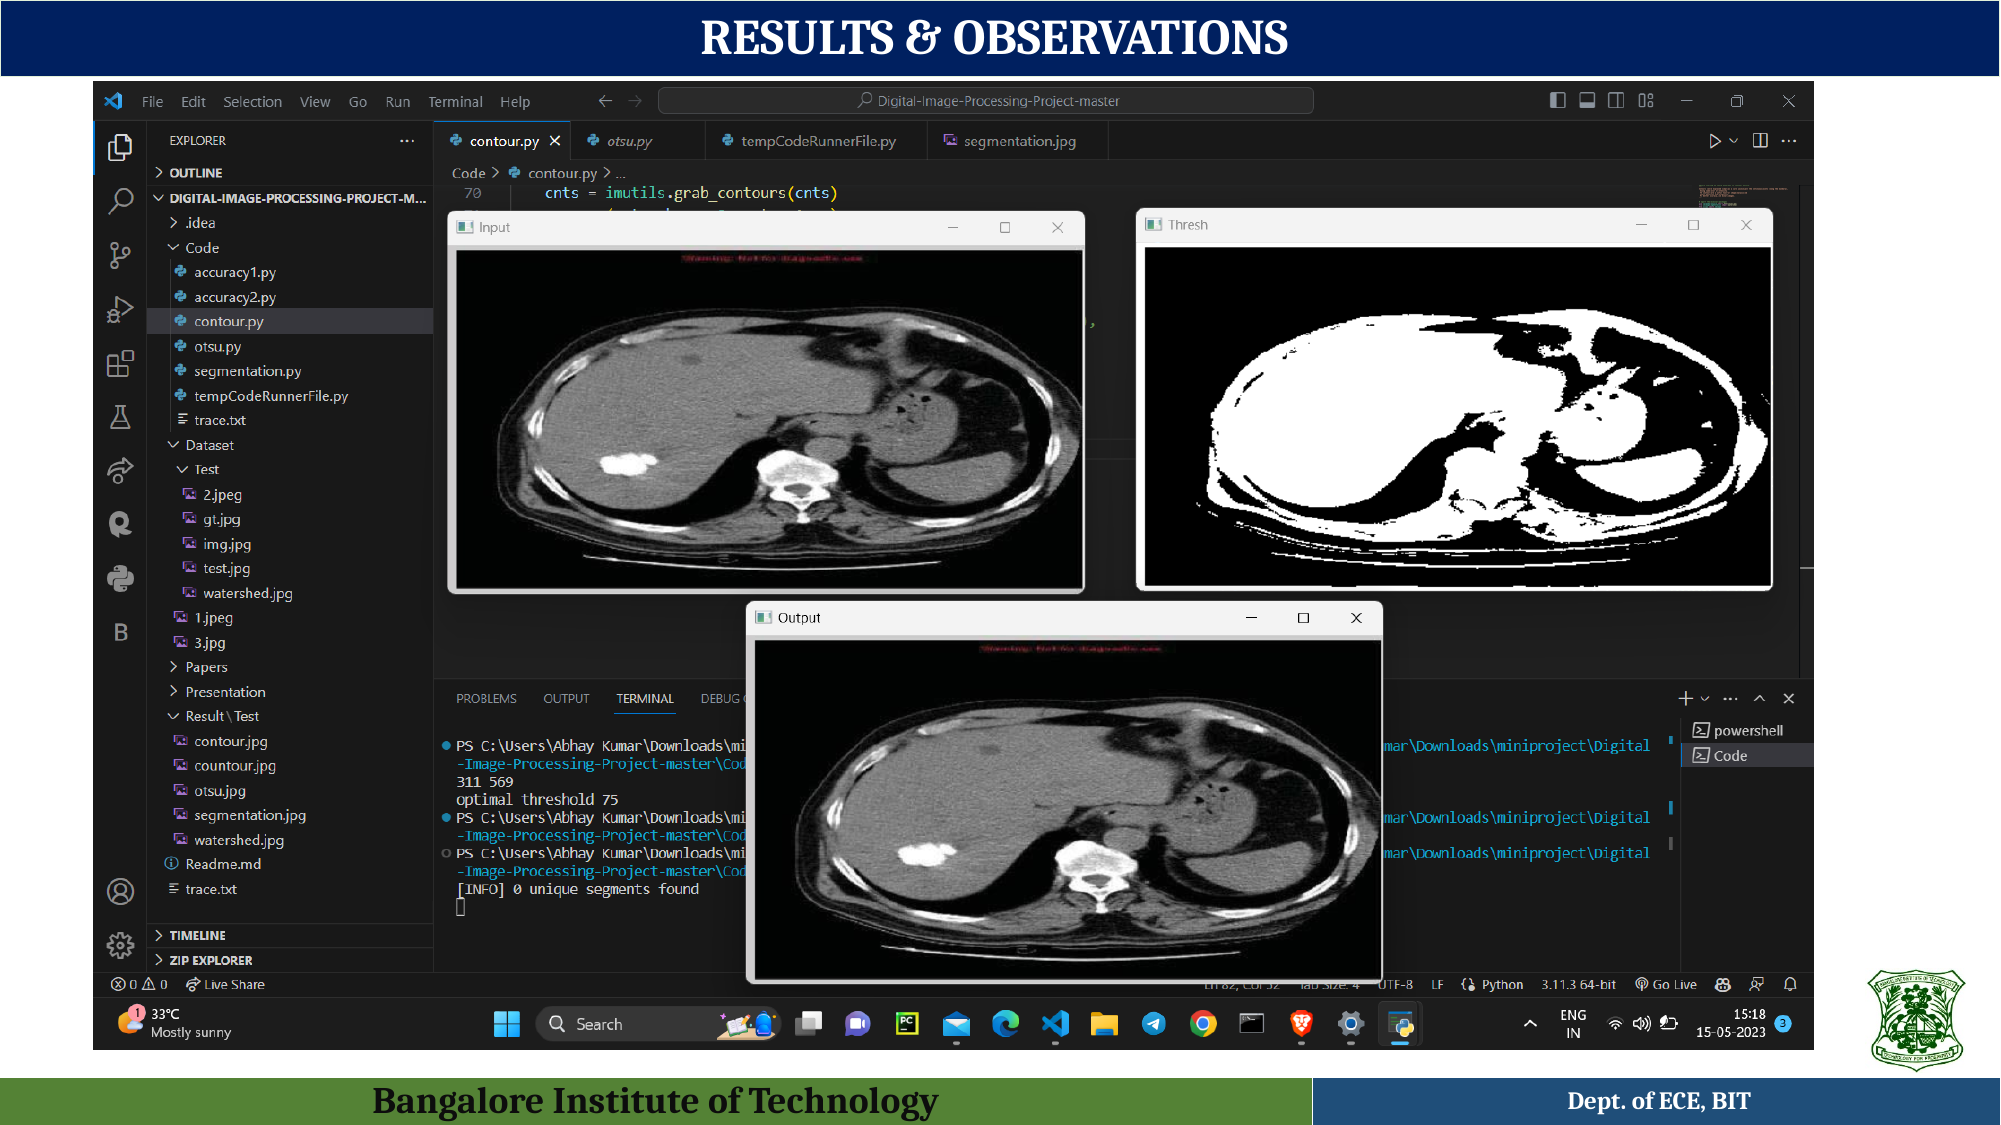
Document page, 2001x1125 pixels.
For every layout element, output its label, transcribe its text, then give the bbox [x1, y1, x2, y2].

text_box Dept. of ECE, BIT [1313, 1078, 2000, 1125]
picture [1865, 968, 1966, 1073]
text_box Bangalore Institute of Technology [0, 1078, 1312, 1125]
picture [93, 81, 1814, 1050]
text_box RESULTS & OBSERVATIONS [0, 0, 2000, 77]
